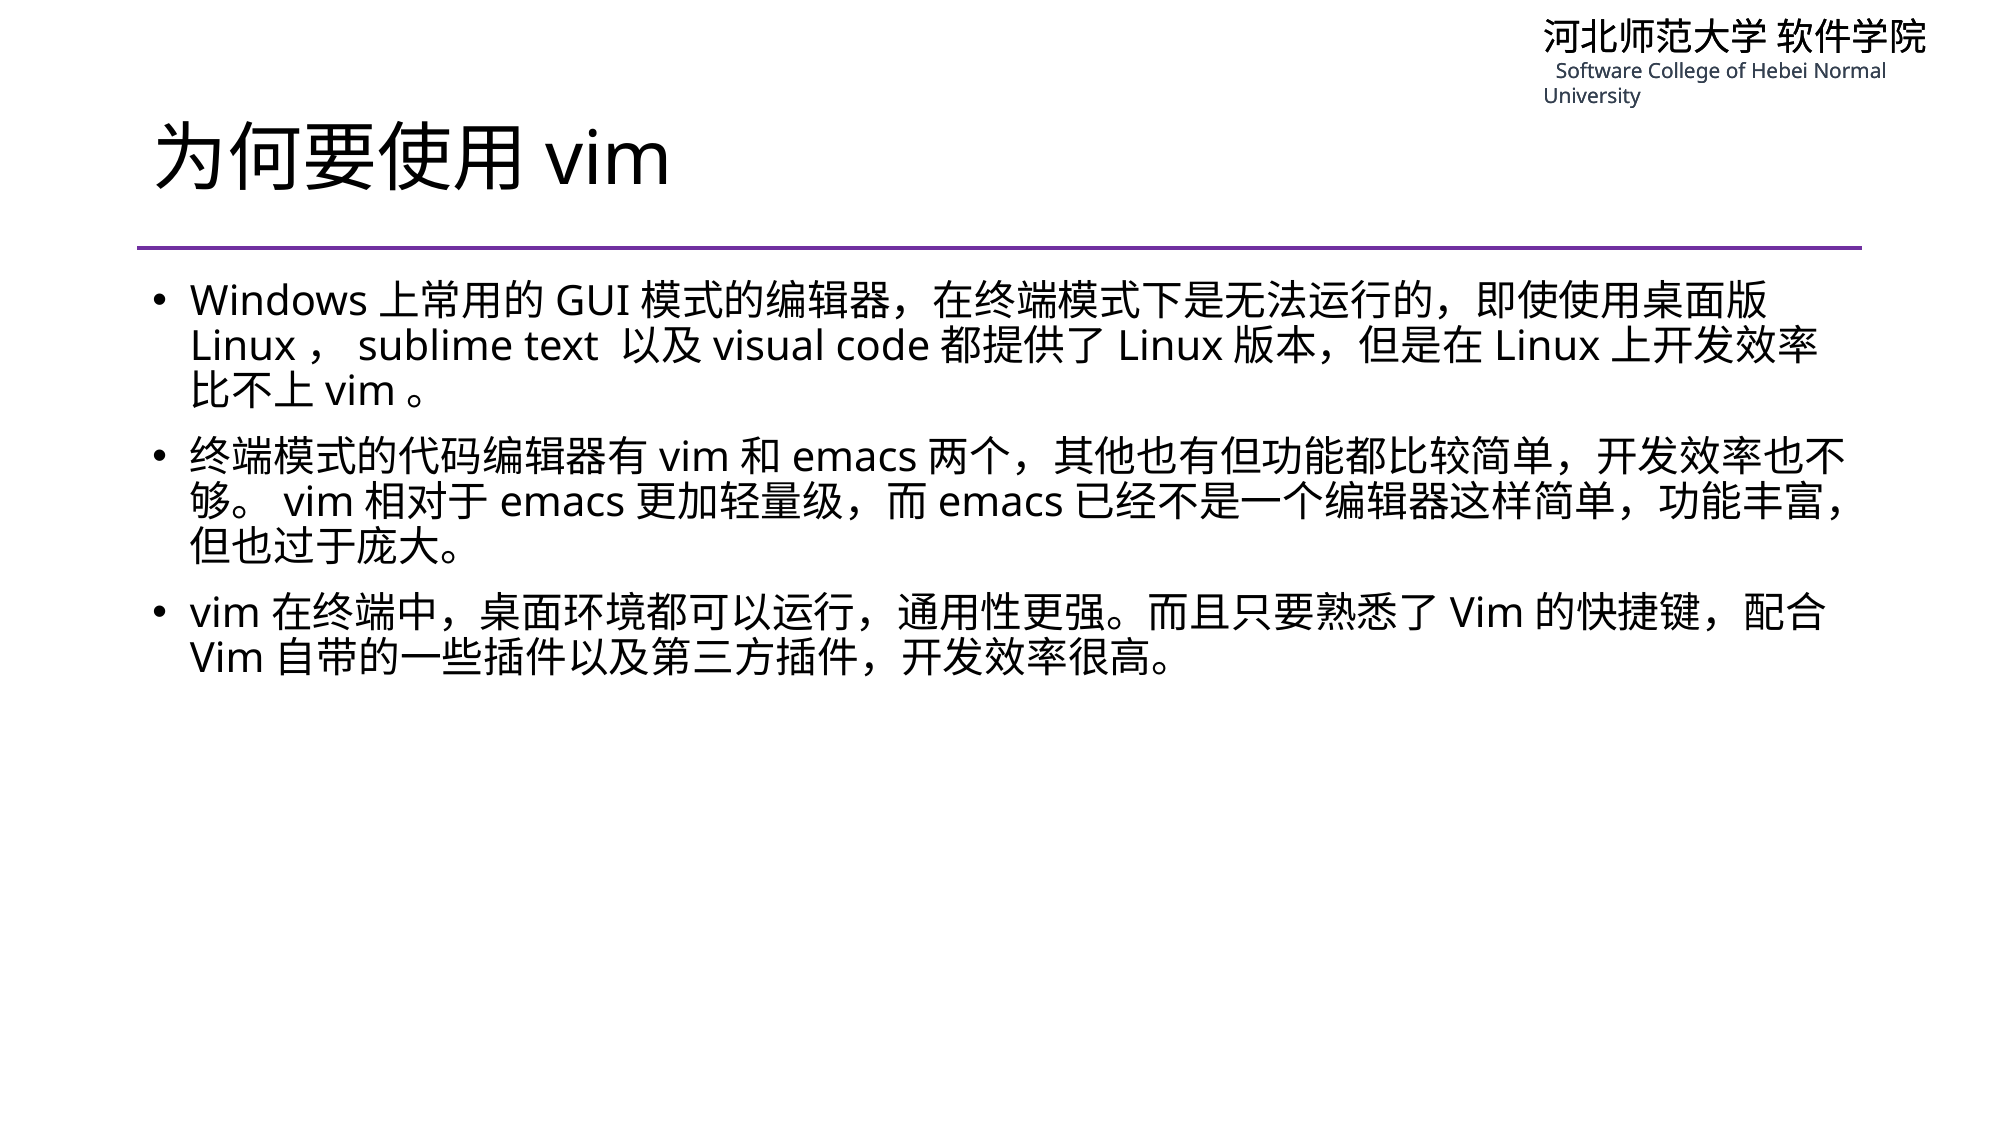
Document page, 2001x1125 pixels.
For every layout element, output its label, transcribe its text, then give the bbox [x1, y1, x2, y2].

title 为何要使用vim [137, 112, 1863, 233]
list Windows上常用的GUI模式的编辑器，在终端模式下是无法运行的，即使使用桌面版Linux，sublime text 以及visual code都提供了Linux版本，但是在Linux上开发效率比不上vim。 终端模式的代码编辑器有vim和emacs两个，其他也有但功能都比较简单，开发效率也不够。vim相对于emacs更加轻量级，而emacs已经不是一个编辑器这样简单，功能丰富，但也过于庞大。 vim在终端中，桌面环境都可以运行，通用性更强。而且只要熟悉了Vim的快捷键，配合Vim自带的一些插件以及第三方插件，开发效率很高。 [137, 271, 1863, 1068]
